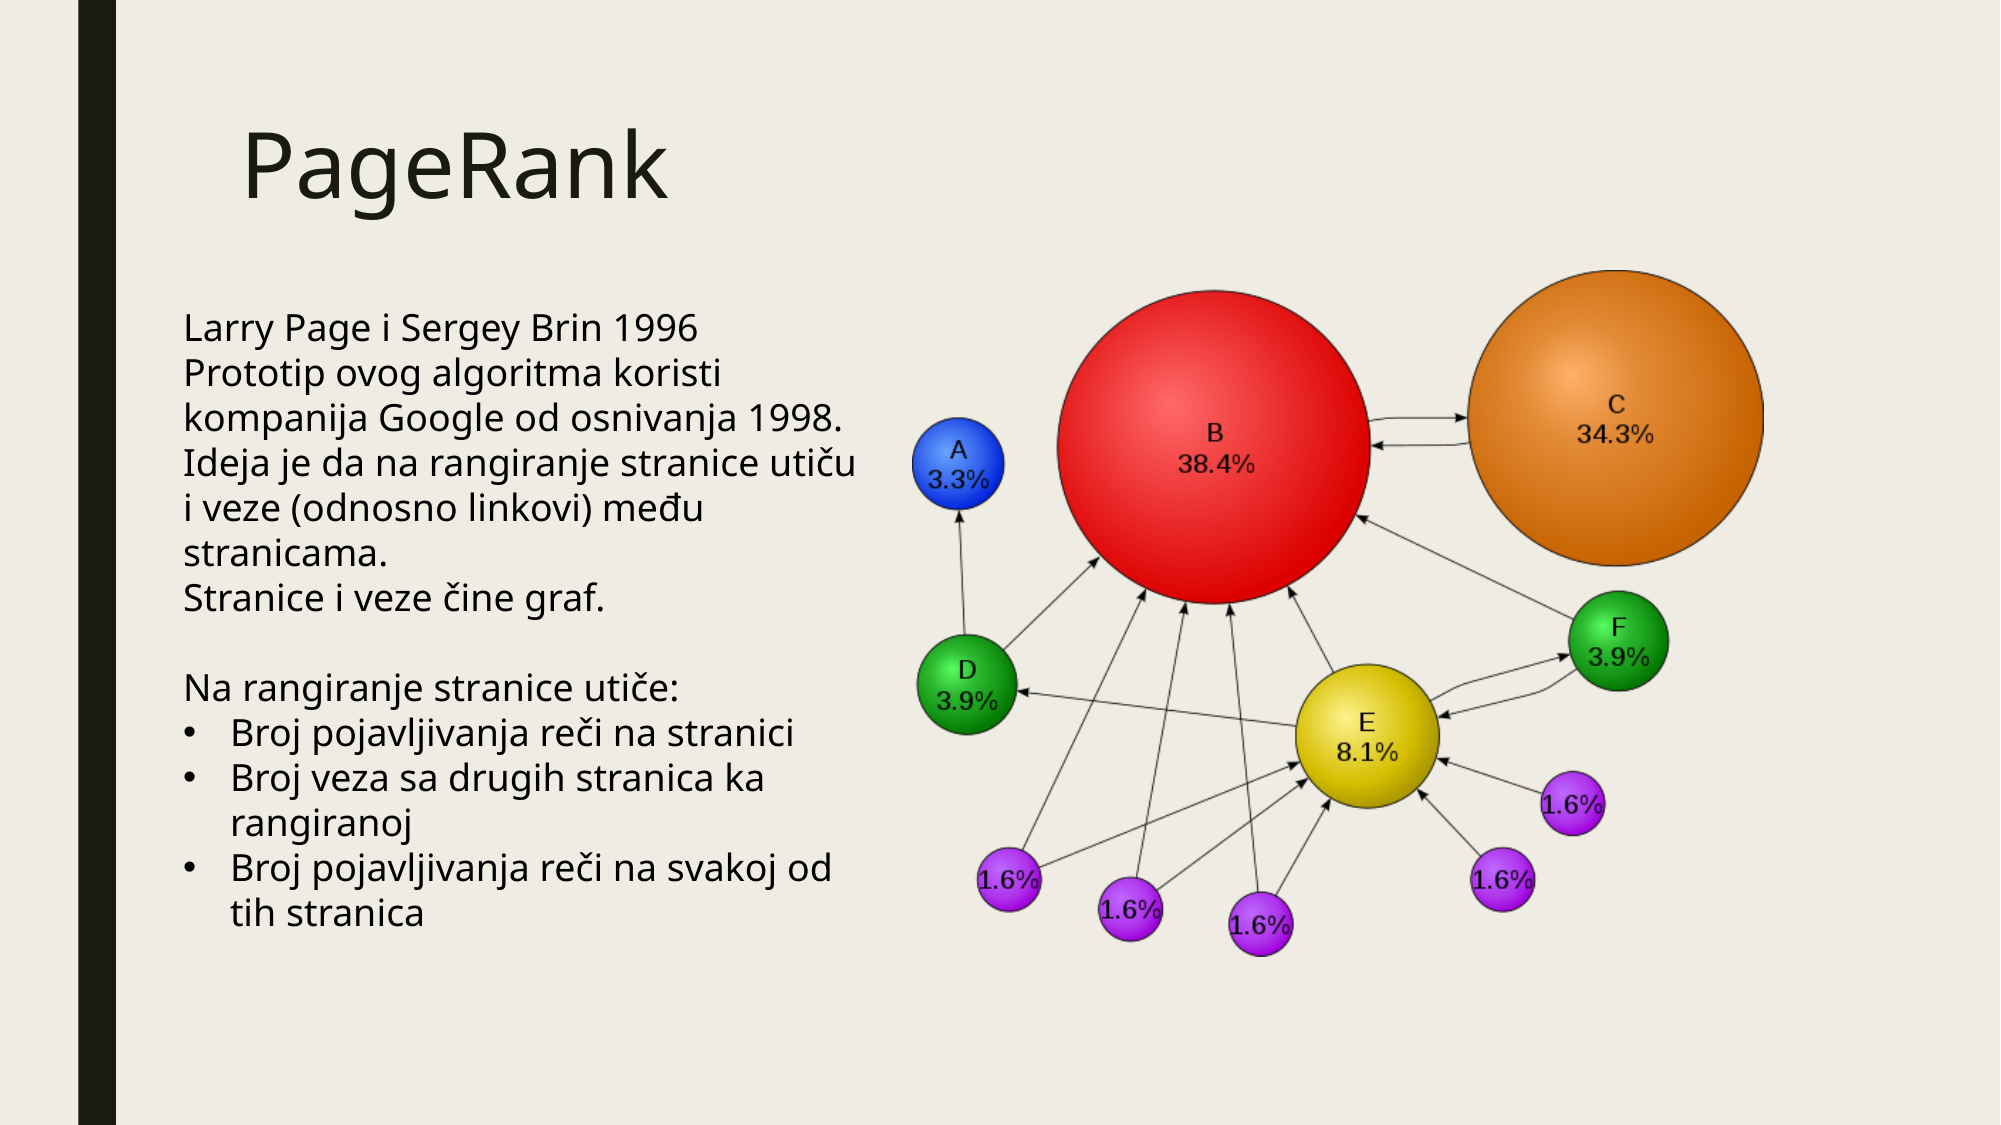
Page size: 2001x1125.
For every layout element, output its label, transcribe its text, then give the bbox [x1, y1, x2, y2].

title PageRank [225, 112, 1800, 357]
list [912, 270, 1764, 957]
text_box Larry Page i Sergey Brin 1996 Prototip ovog algoritma koristi kompanija Google od osnivanja 1998. Ideja je da na rangiranje stranice utiču i veze (odnosno linkovi) među stranicama. Stranice i veze čine graf. Na rangiranje stranice utiče: Broj pojavljivanja reči na stranici Broj veza sa drugih stranica ka rangiranoj Broj pojavljivanja reči na svakoj od tih stranica [168, 296, 877, 941]
